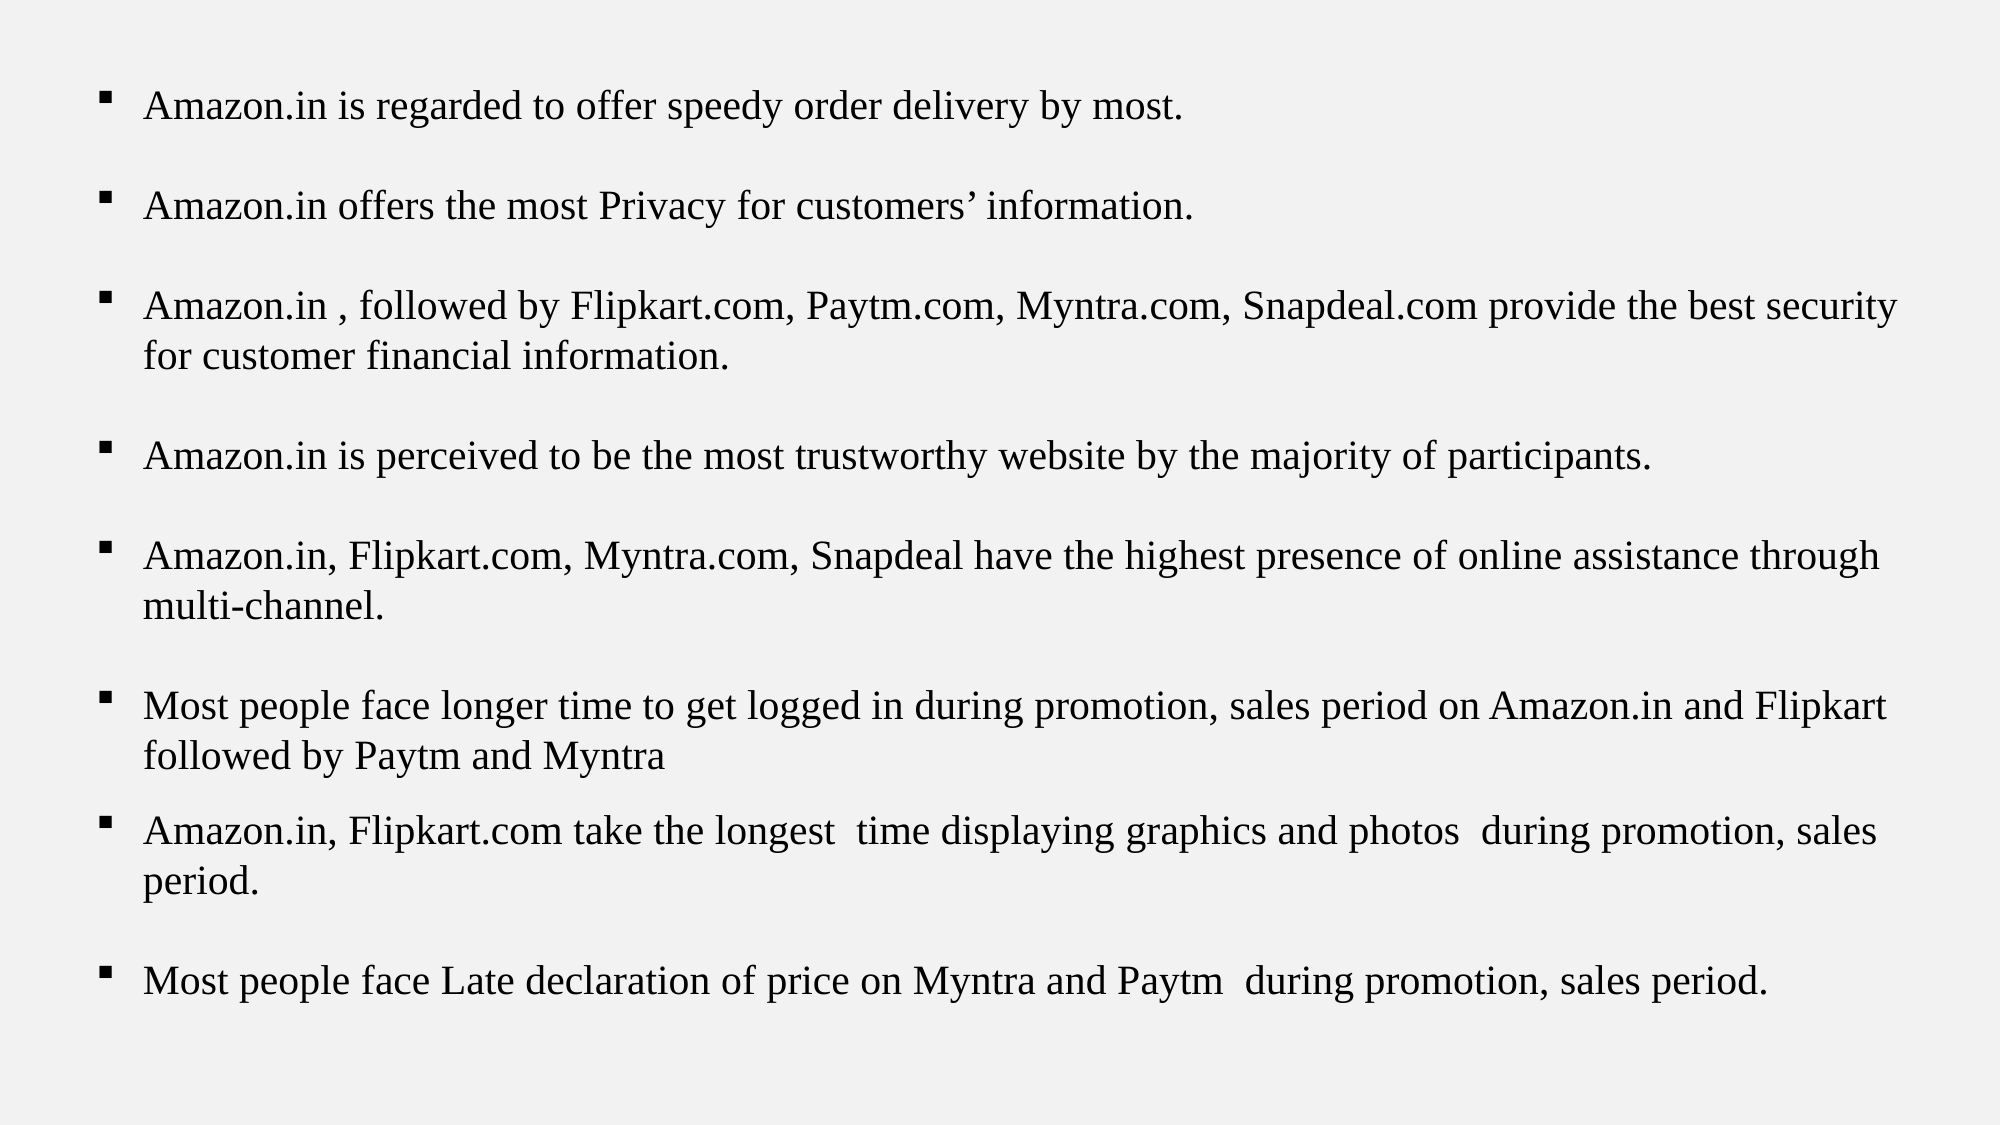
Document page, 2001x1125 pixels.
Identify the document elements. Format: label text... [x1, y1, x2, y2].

text_box Amazon.in is regarded to offer speedy order delivery by most. Amazon.in offers the most Privacy for customers’ information. Amazon.in , followed by Flipkart.com, Paytm.com, Myntra.com, Snapdeal.com provide the best security for customer financial information. Amazon.in is perceived to be the most trustworthy website by the majority of participants. Amazon.in, Flipkart.com, Myntra.com, Snapdeal have the highest presence of online assistance through multi-channel. Most people face longer time to get logged in during promotion, sales period on Amazon.in and Flipkart followed by Paytm and Myntra Amazon.in, Flipkart.com take the longest time displaying graphics and photos during promotion, sales period. Most people face Late declaration of price on Myntra and Paytm during promotion, sales period. [81, 70, 1940, 1125]
